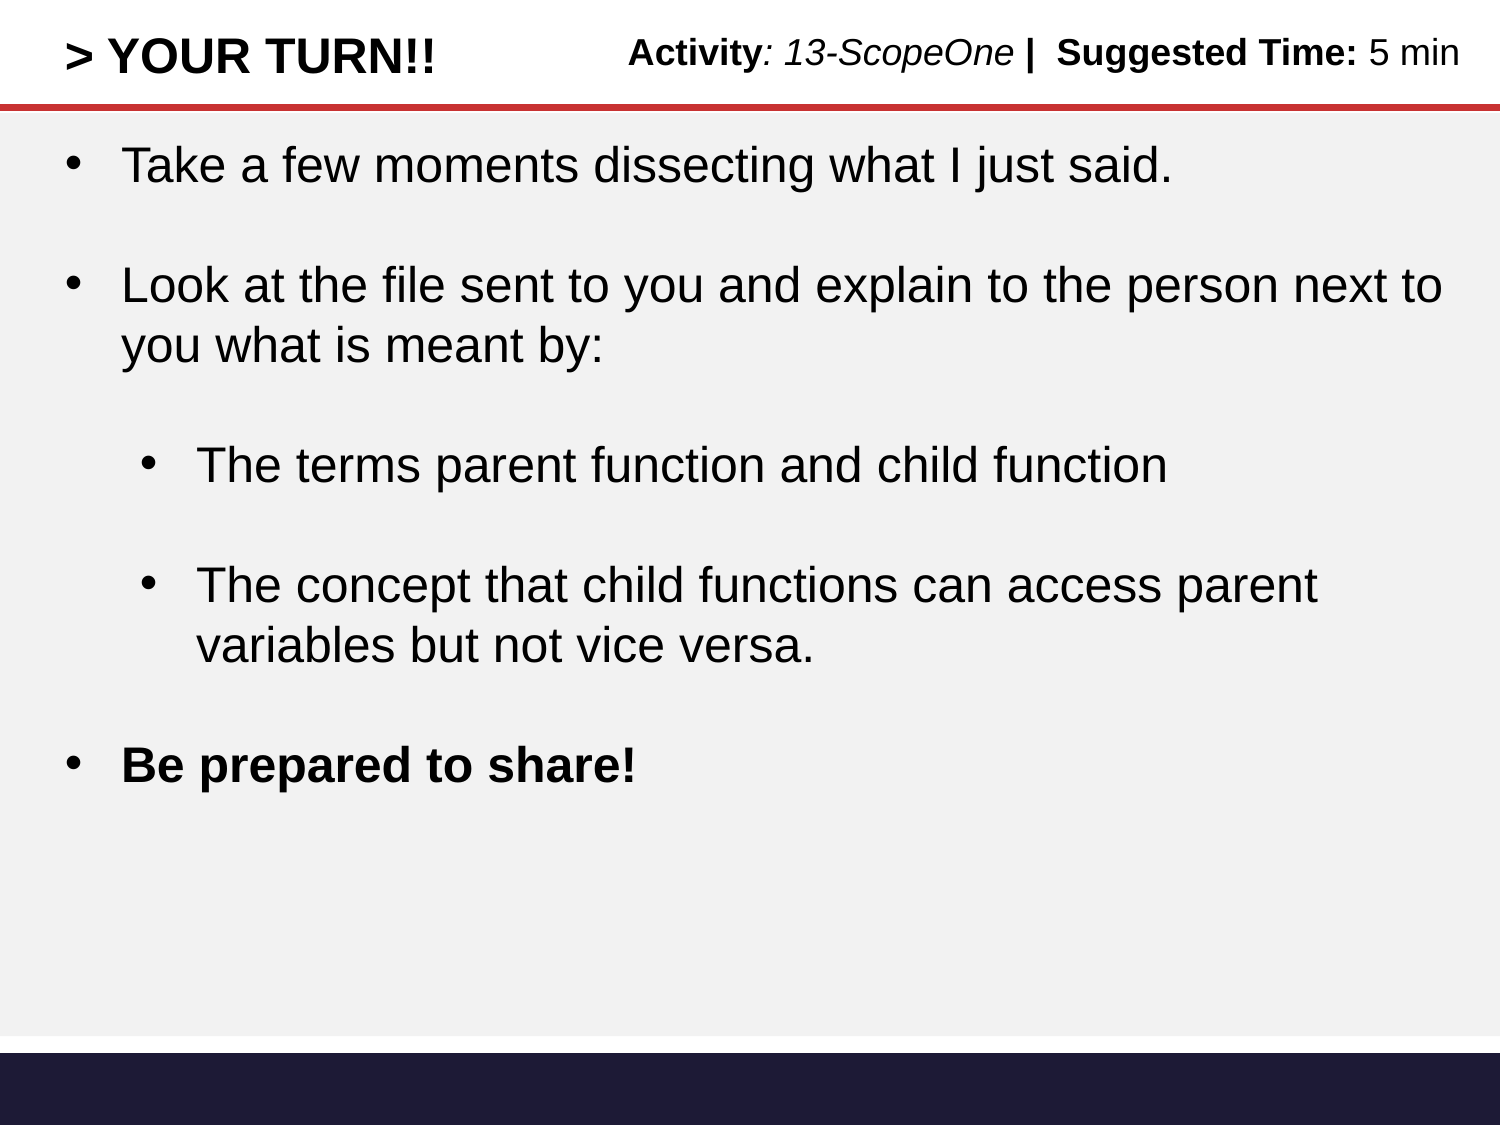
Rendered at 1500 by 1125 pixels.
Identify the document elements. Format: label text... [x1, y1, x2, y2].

text_box Take a few moments dissecting what I just said. Look at the file sent to you and explain to the person next to you what is meant by: The terms parent function and child function The concept that child functions can access parent variables but not vice versa. Be prepared to share! [49, 124, 1475, 800]
text_box [0, 112, 1500, 1037]
text_box > YOUR TURN!! [50, 16, 913, 91]
text_box Activity: 13-ScopeOne | Suggested Time: 5 min [474, 20, 1475, 81]
